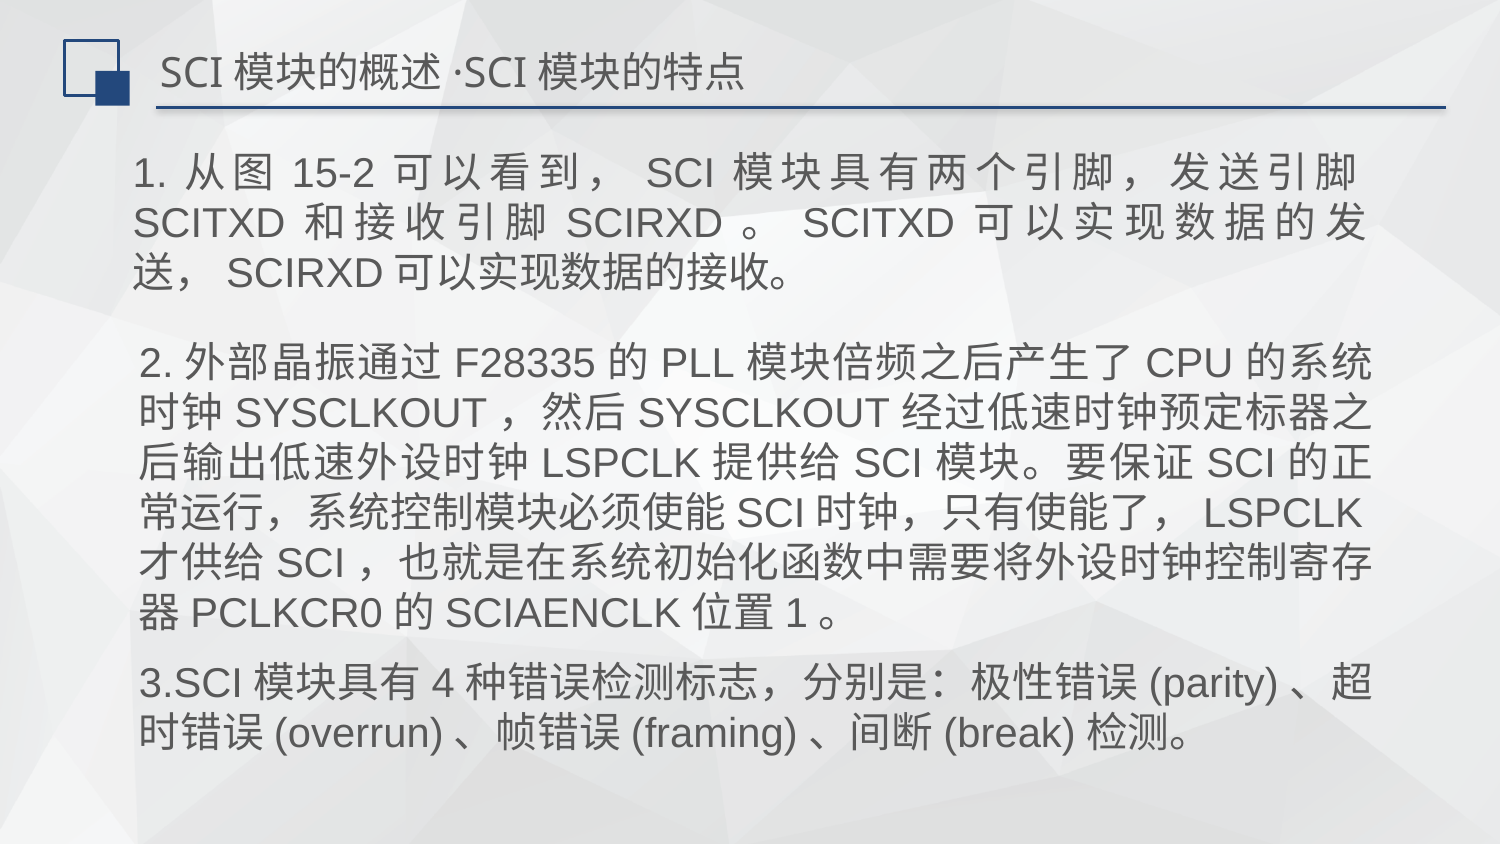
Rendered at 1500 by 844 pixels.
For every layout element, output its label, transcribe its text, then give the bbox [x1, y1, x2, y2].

title SCI模块的概述·SCI模块的特点 [148, 43, 1117, 99]
text_box 3.SCI模块具有4种错误检测标志，分别是：极性错误(parity)、超时错误(overrun)、帧错误(framing)、间断(break)检测。 [123, 648, 1388, 763]
picture [0, 0, 1500, 844]
text_box 1.从图15-2可以看到，SCI模块具有两个引脚，发送引脚SCITXD和接收引脚SCIRXD。SCITXD可以实现数据的发送，SCIRXD可以实现数据的接收。 [117, 138, 1382, 304]
text_box 2.外部晶振通过F28335的PLL模块倍频之后产生了CPU的系统时钟SYSCLKOUT，然后SYSCLKOUT经过低速时钟预定标器之后输出低速外设时钟LSPCLK提供给SCI模块。要保证SCI的正常运行，系统控制模块必须使能SCI时钟，只有使能了，LSPCLK才供给SCI，也就是在系统初始化函数中需要将外设时钟控制寄存器PCLKCR0的SCIAENCLK位置1。 [123, 328, 1388, 643]
